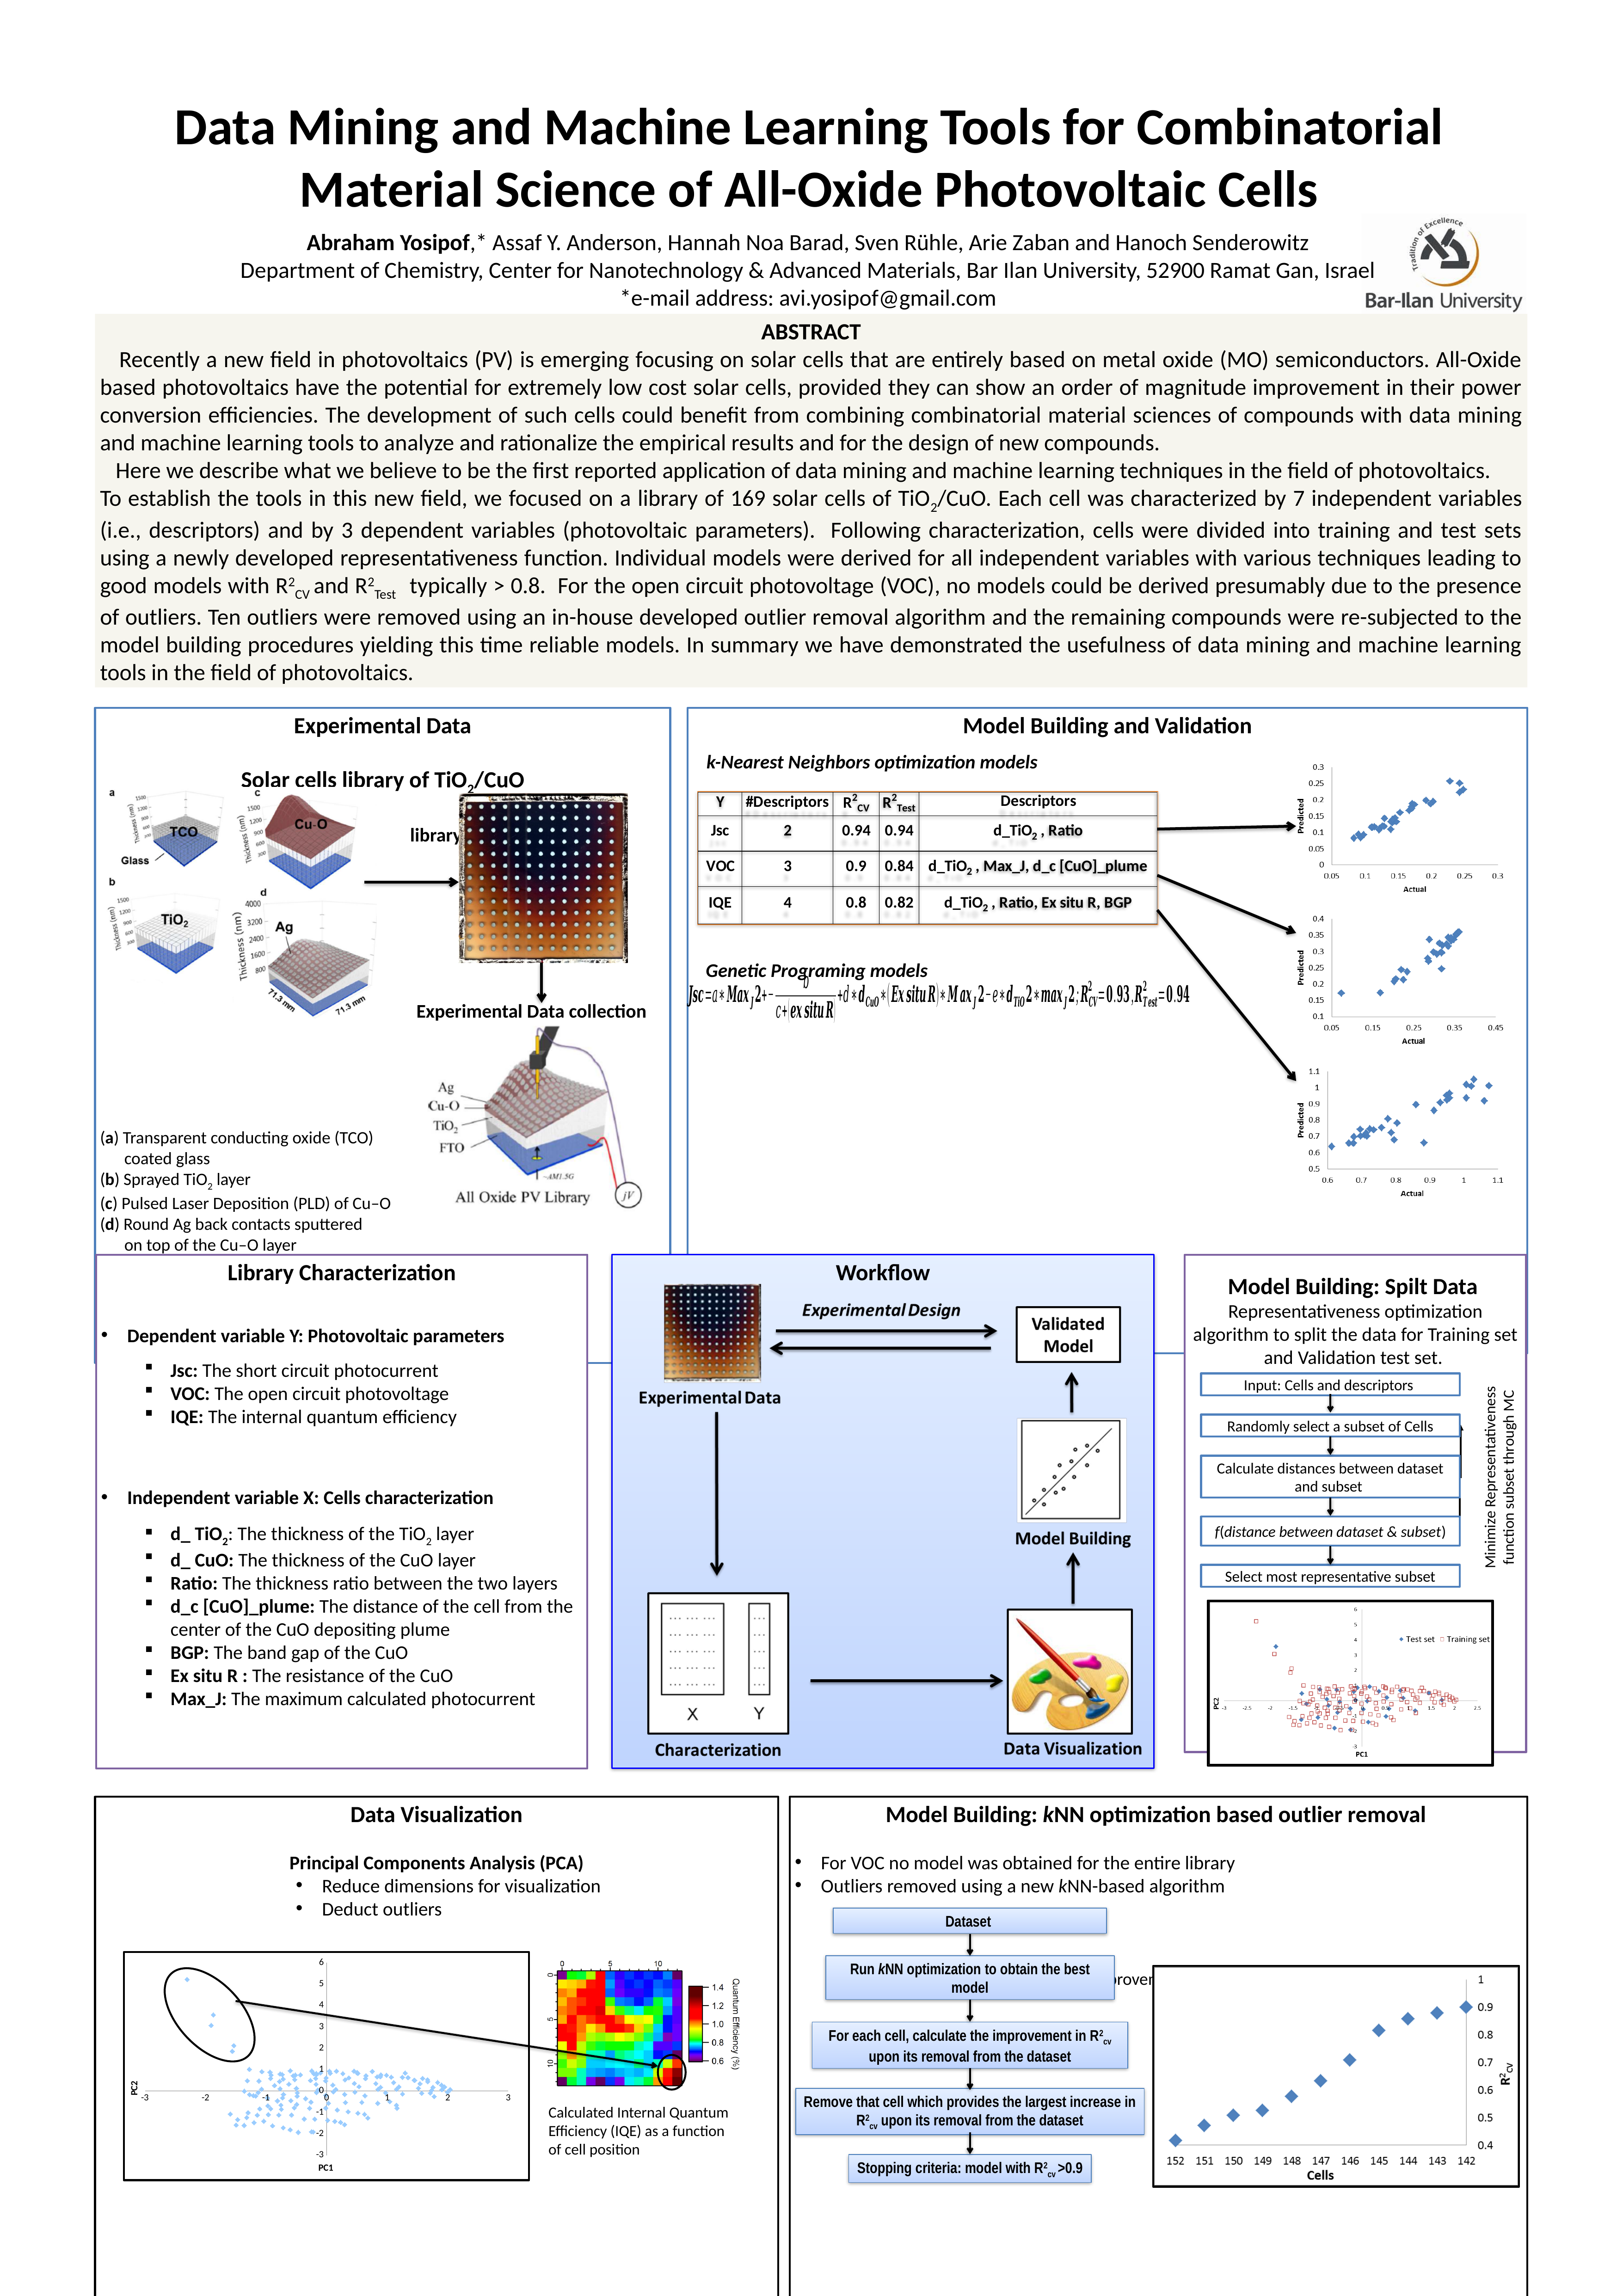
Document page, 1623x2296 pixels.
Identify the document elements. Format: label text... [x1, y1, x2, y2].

text_box Data Mining and Machine Learning Tools for Combinatorial Material Science of All-Oxide Photovoltaic Cells [96, 90, 1523, 224]
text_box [95, 1796, 1528, 2204]
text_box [95, 707, 1528, 1230]
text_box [686, 757, 1513, 1209]
text_box ABSTRACT Recently a new field in photovoltaics (PV) is emerging focusing on solar cells that are entirely based on metal oxide (MO) semiconductors. All-Oxide based photovoltaics have the potential for extremely low cost solar cells, provided they can show an order of magnitude improvement in their power conversion efficiencies. The development of such cells could benefit from combining combinatorial material sciences of compounds with data mining and machine learning tools to analyze and rationalize the empirical results and for the design of new compounds. Here we describe what we believe to be the first reported application of data mining and machine learning techniques in the field of photovoltaics. To establish the tools in this new field, we focused on a library of 169 solar cells of TiO2/CuO. Each cell was characterized by 7 independent variables (i.e., descriptors) and by 3 dependent variables (photovoltaic parameters). Following characterization, cells were divided into training and test sets using a newly developed representativeness function. Individual models were derived for all independent variables with various techniques leading to good models with R2CV and R2Test typically > 0.8. For the open circuit photovoltage (VOC), no models could be derived presumably due to the presence of outliers. Ten outliers were removed using an in-house developed outlier removal algorithm and the remaining compounds were re-subjected to the model building procedures yielding this time reliable models. In summary we have demonstrated the usefulness of data mining and machine learning tools in the field of photovoltaics. [95, 313, 1528, 688]
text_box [101, 787, 666, 1222]
text_box Abraham Yosipof,* Assaf Y. Anderson, Hannah Noa Barad, Sven Rühle, Arie Zaban and Hanoch Senderowitz Department of Chemistry, Center for Nanotechnology & Advanced Materials, Bar Ilan University, 52900 Ramat Gan, Israel *e-mail address: avi.yosipof@gmail.com [94, 224, 1359, 313]
picture [1154, 1966, 1518, 2186]
picture [1361, 214, 1526, 314]
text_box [96, 1254, 1526, 1773]
